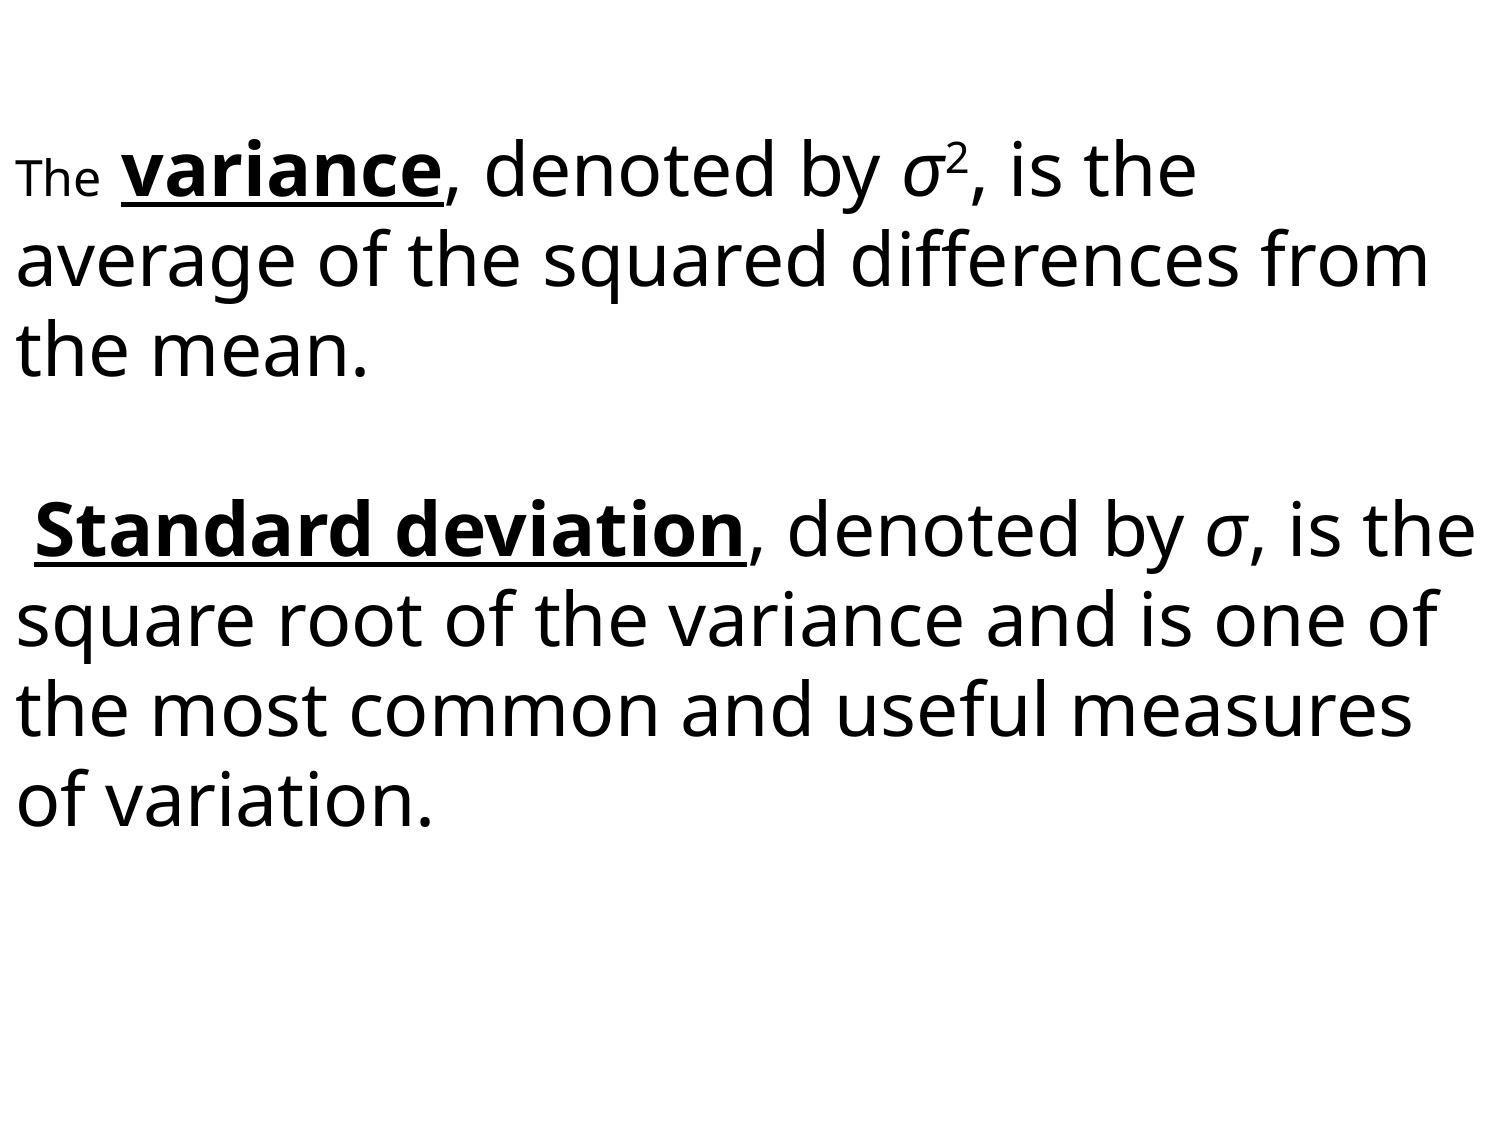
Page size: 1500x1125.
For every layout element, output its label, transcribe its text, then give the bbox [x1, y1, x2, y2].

text_box The variance, denoted by σ2, is the average of the squared differences from the mean. Standard deviation, denoted by σ, is the square root of the variance and is one of the most common and useful measures of variation. [0, 113, 1500, 849]
